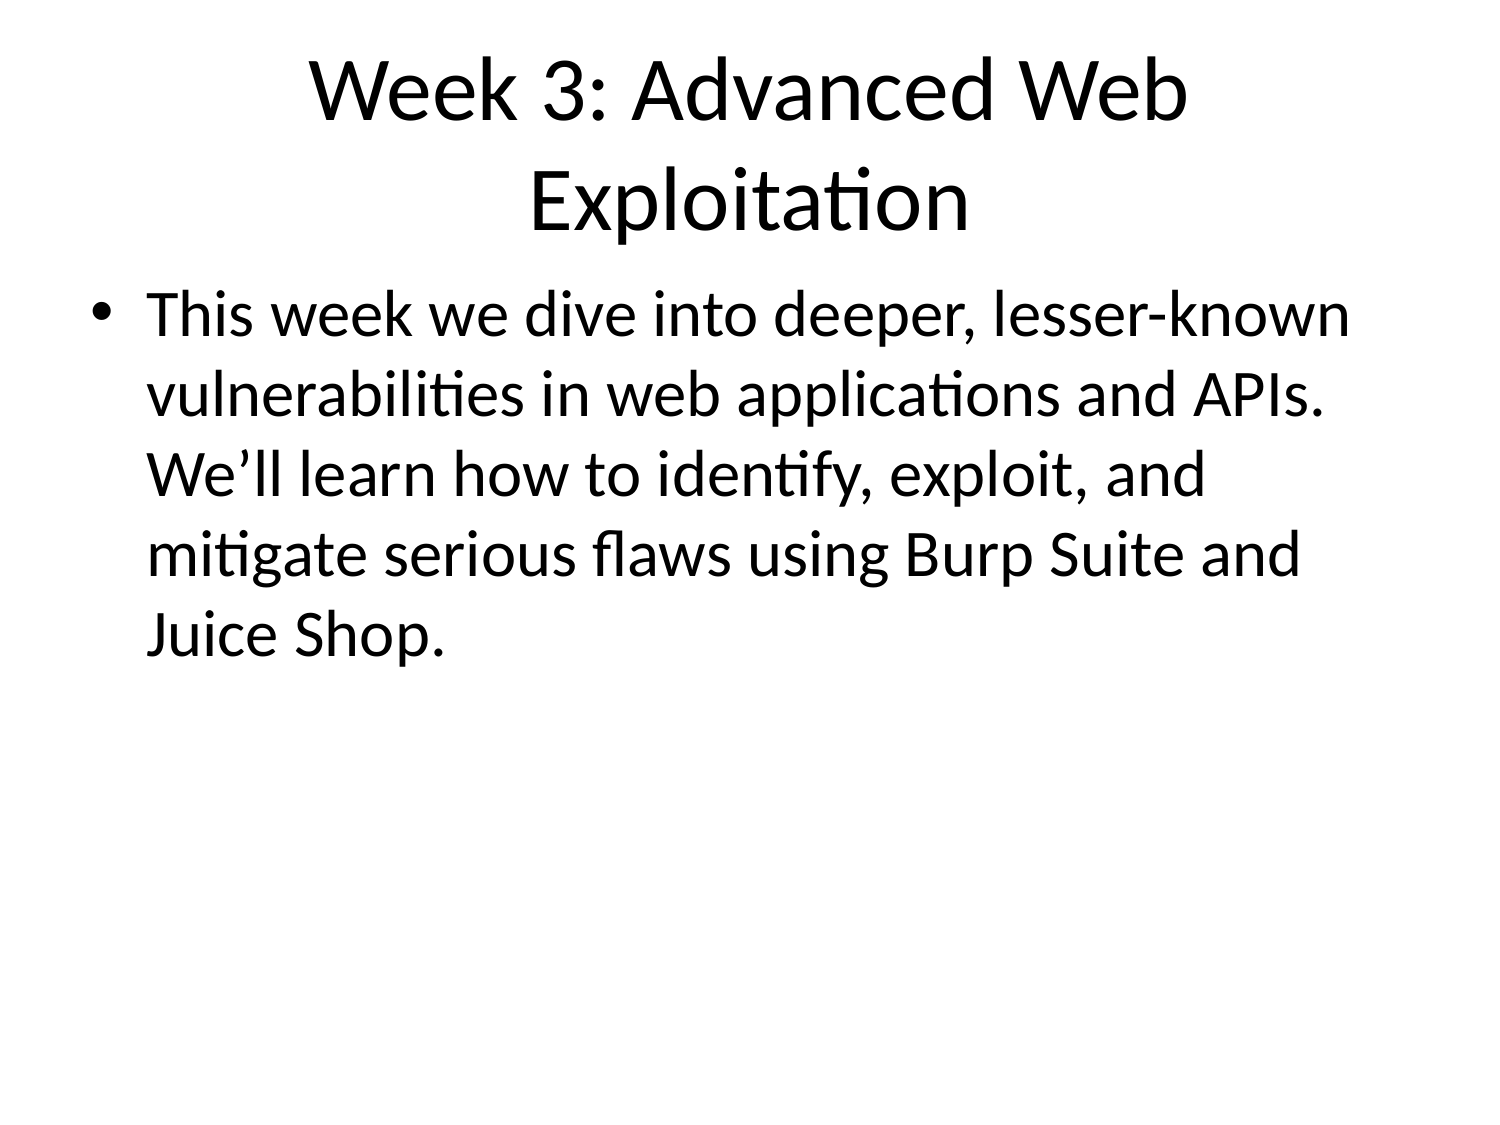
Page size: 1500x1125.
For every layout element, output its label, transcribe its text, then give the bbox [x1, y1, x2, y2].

title Week 3: Advanced Web Exploitation [75, 45, 1425, 233]
list This week we dive into deeper, lesser-known vulnerabilities in web applications and APIs. We’ll learn how to identify, exploit, and mitigate serious flaws using Burp Suite and Juice Shop. [75, 262, 1425, 1005]
